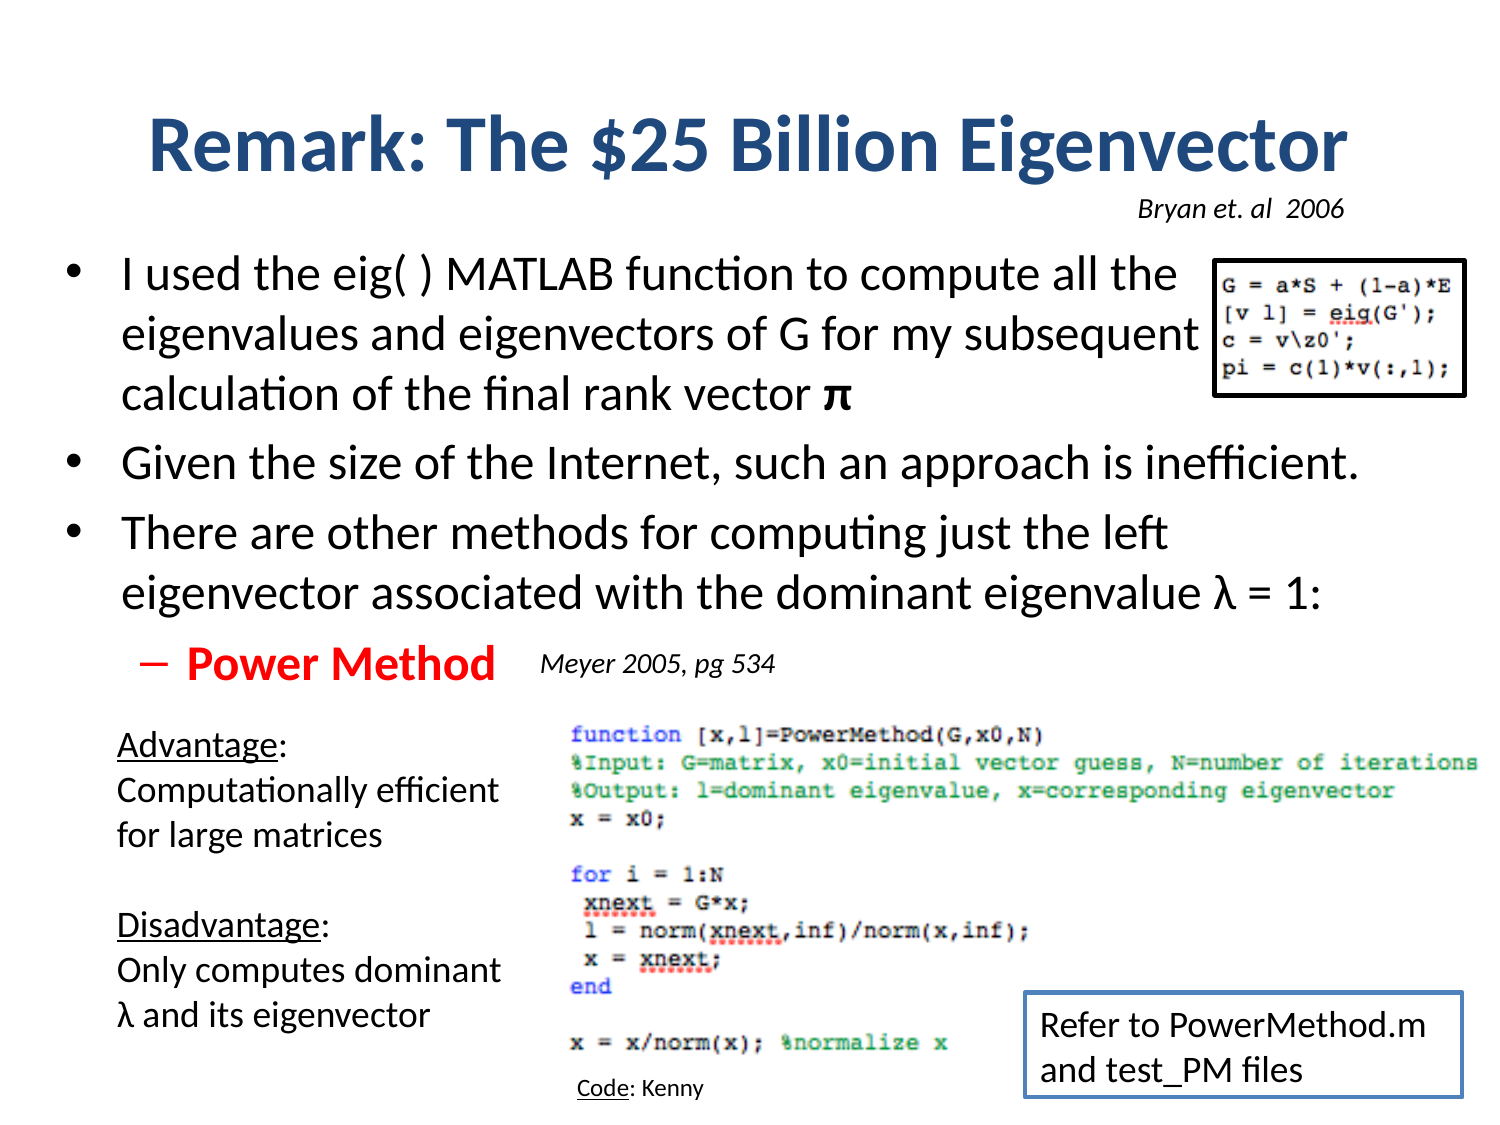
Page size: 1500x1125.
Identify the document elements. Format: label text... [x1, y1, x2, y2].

text_box Refer to PowerMethod.m and test_PM files [1023, 1078, 1464, 1099]
picture [561, 712, 1489, 1069]
text_box Advantage: Computationally efficient for large matrices Disadvantage: Only computes dominant λ and its eigenvector [102, 712, 525, 1043]
list I used the eig( ) MATLAB function to compute all the eigenvalues and eigenvectors of G for my subsequent calculation of the final rank vector π Given the size of the Internet, such an approach is inefficient. There are other methods for computing just the left eigenvector associated with the dominant eigenvalue λ = 1: Power Method [50, 232, 1400, 800]
title Remark: The $25 Billion Eigenvector [75, 45, 1425, 232]
text_box Code: Kenny [562, 1077, 720, 1110]
picture [1216, 262, 1463, 394]
text_box Bryan et. al 2006 [1122, 182, 1425, 232]
text_box Meyer 2005, pg 534 [525, 636, 828, 687]
